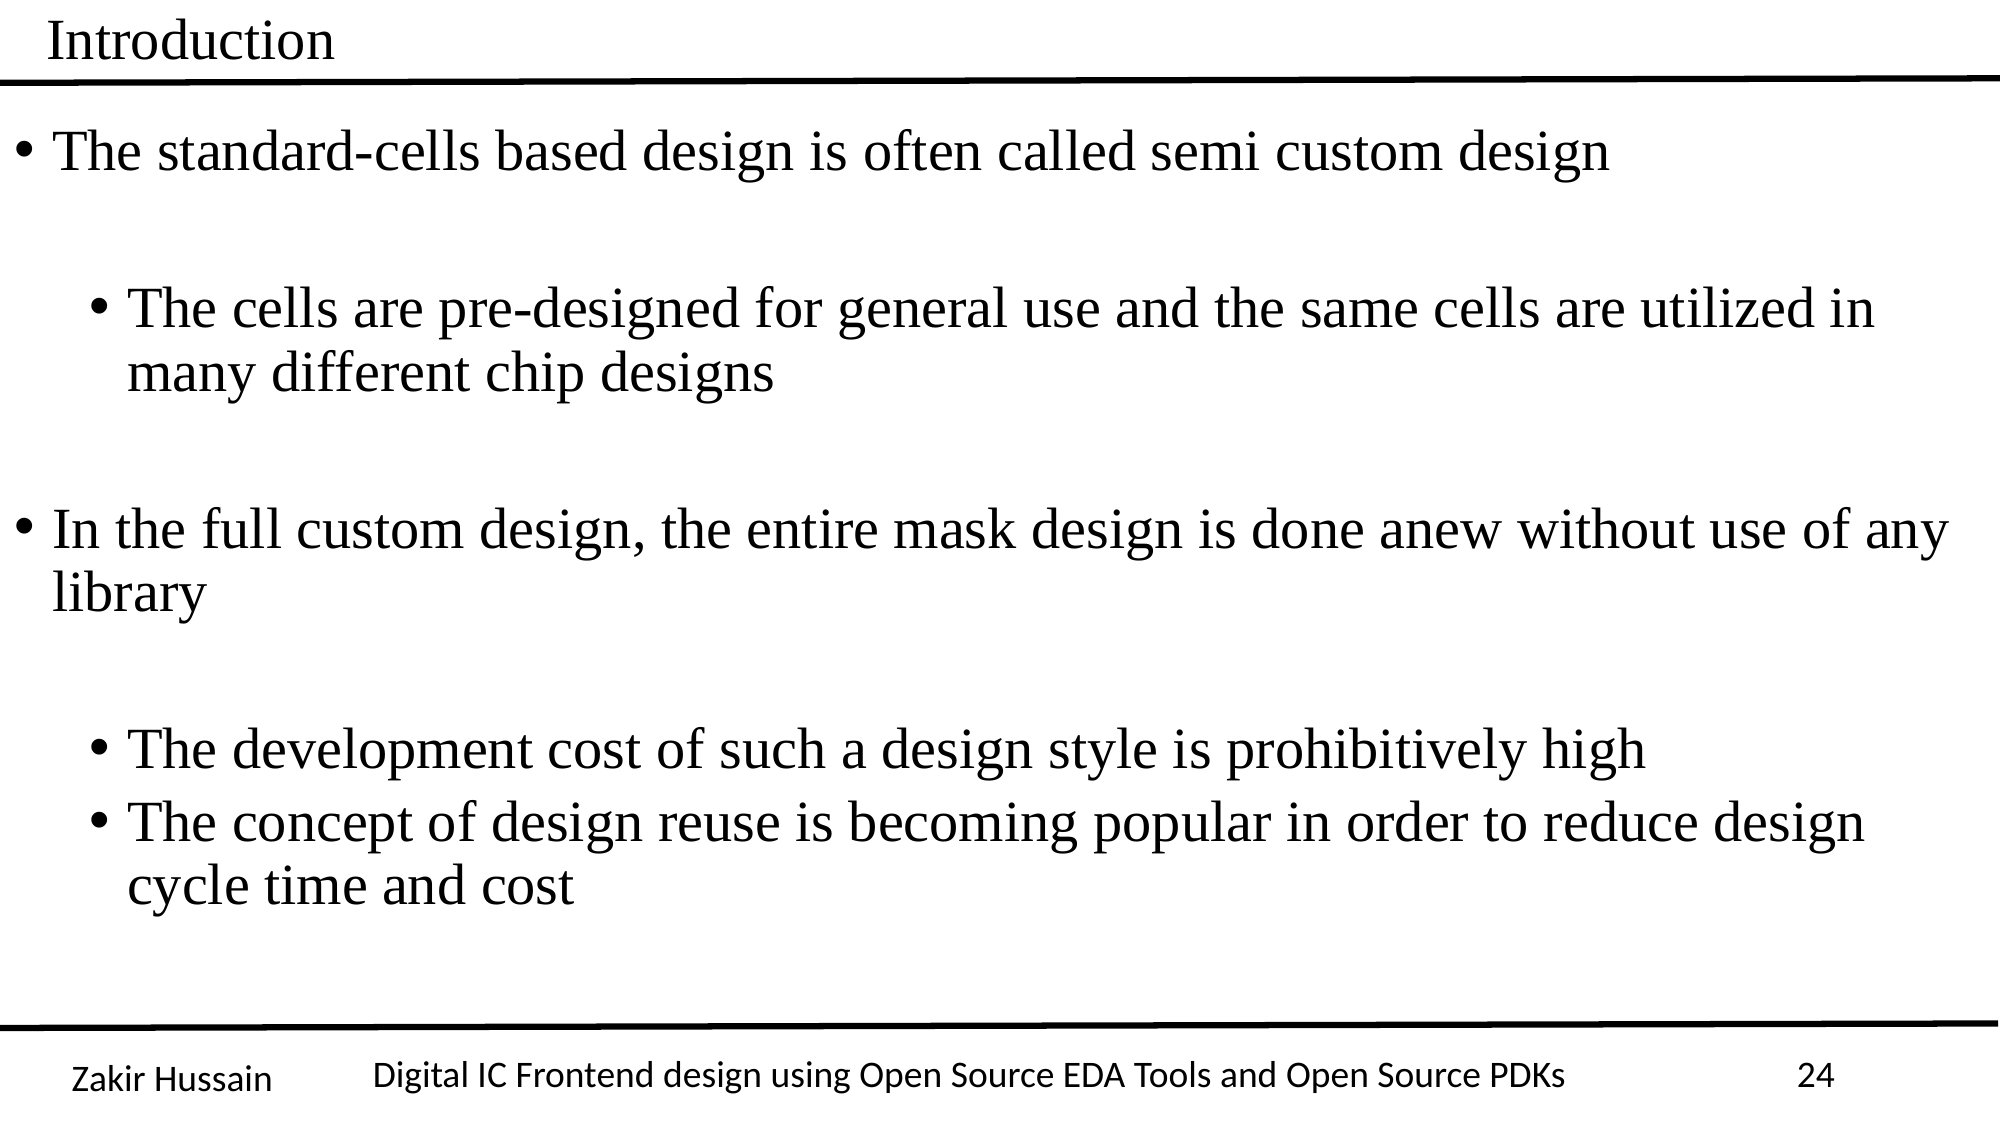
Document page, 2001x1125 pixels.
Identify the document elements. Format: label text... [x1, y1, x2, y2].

text_box Introduction [31, 1, 351, 66]
footer Digital IC Frontend design using Open Source EDA Tools and Open Source PDKs [358, 1042, 1648, 1103]
slide_number Zakir Hussain [56, 1046, 309, 1107]
slide_number 24 [1782, 1042, 1863, 1103]
text_box The standard-cells based design is often called semi custom design The cells are pre-designed for general use and the same cells are utilized in many different chip designs In the full custom design, the entire mask design is done anew without use of any library The development cost of such a design style is prohibitively high The concept of design reuse is becoming popular in order to reduce design cycle time and cost [0, 113, 2000, 932]
